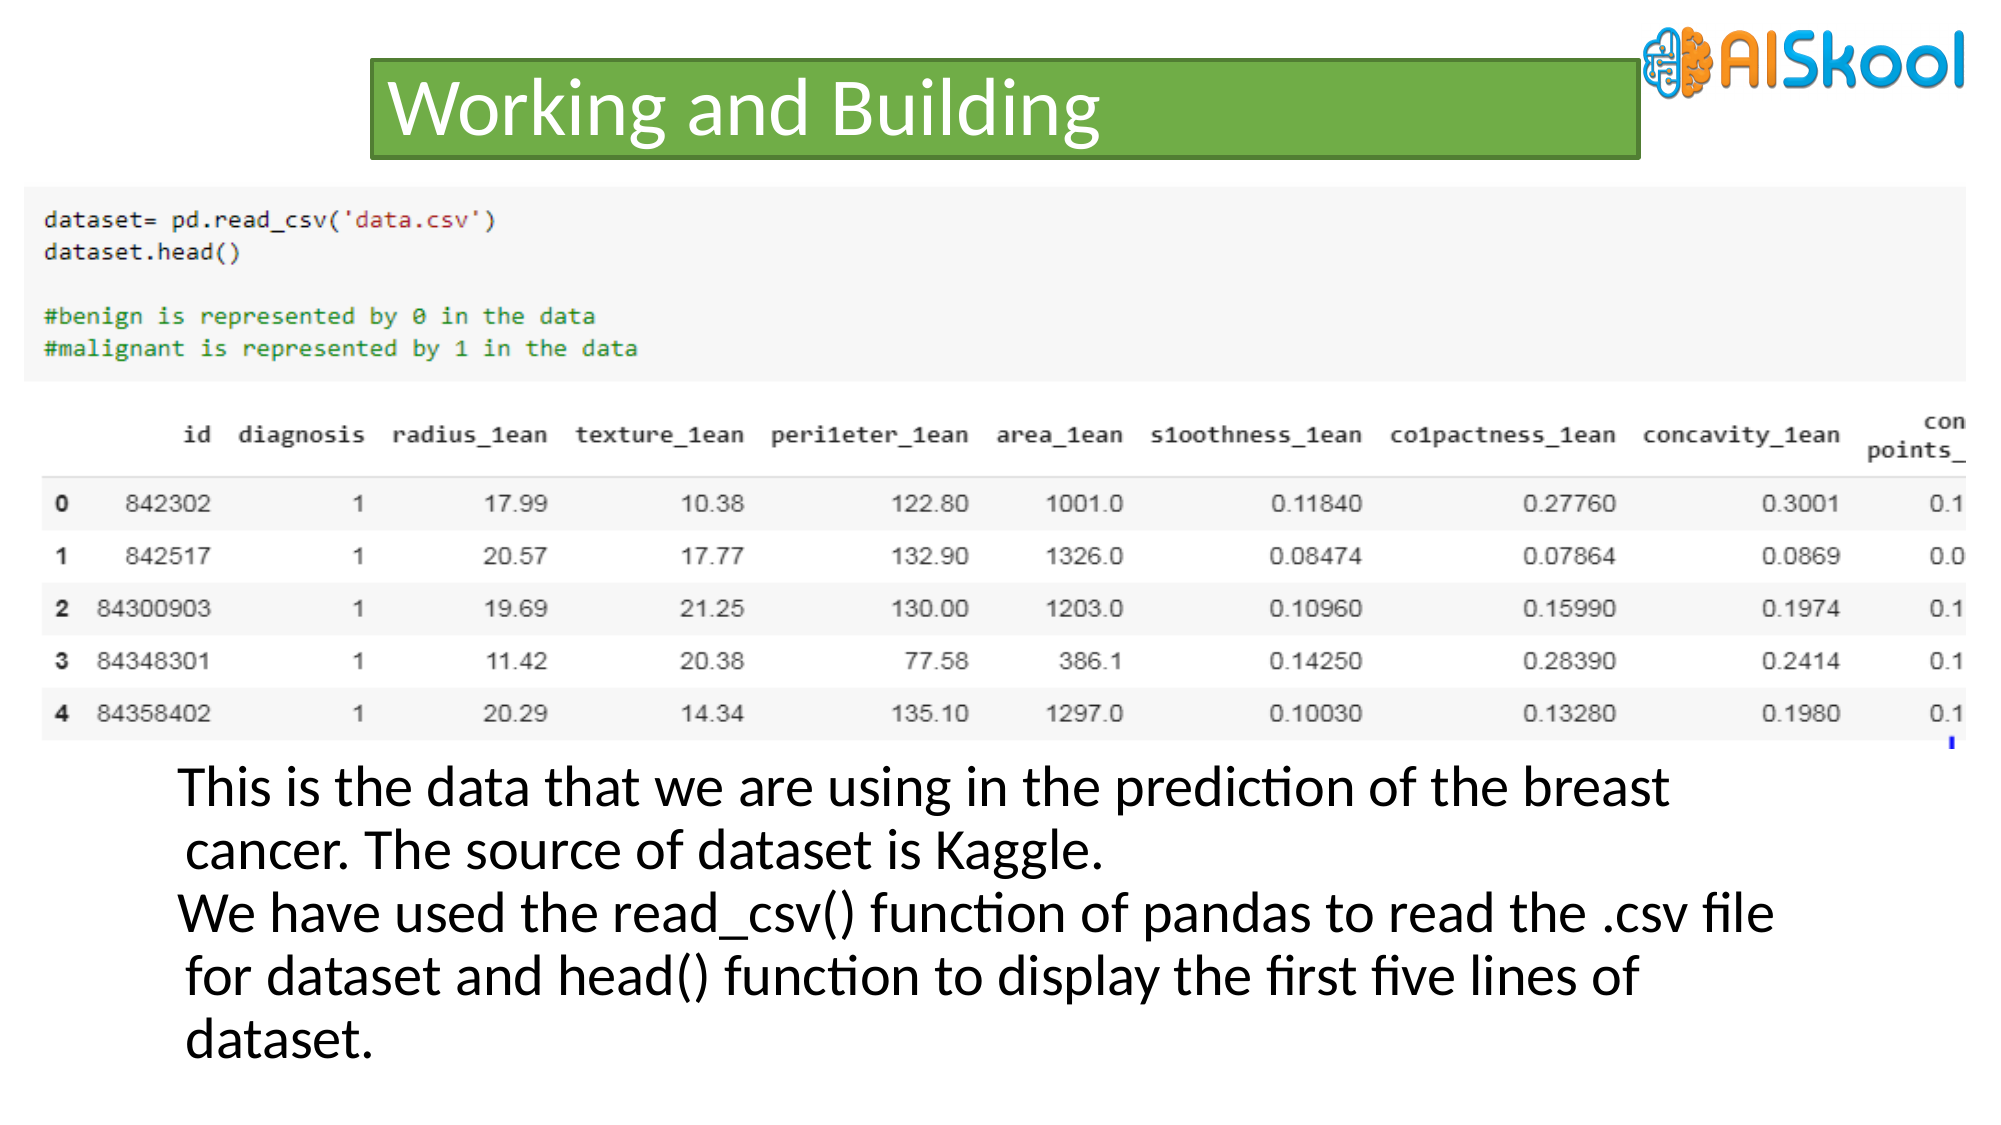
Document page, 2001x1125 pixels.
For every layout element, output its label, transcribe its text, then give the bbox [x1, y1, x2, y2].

picture [1641, 23, 1967, 101]
title Working and Building [372, 59, 1639, 158]
list This is the data that we are using in the prediction of the breast cancer. The source of dataset is Kaggle. We have used the read_csv() function of pandas to read the .csv file for dataset and head() function to display the first five lines of dataset. [133, 761, 1858, 1078]
picture [24, 182, 1967, 750]
